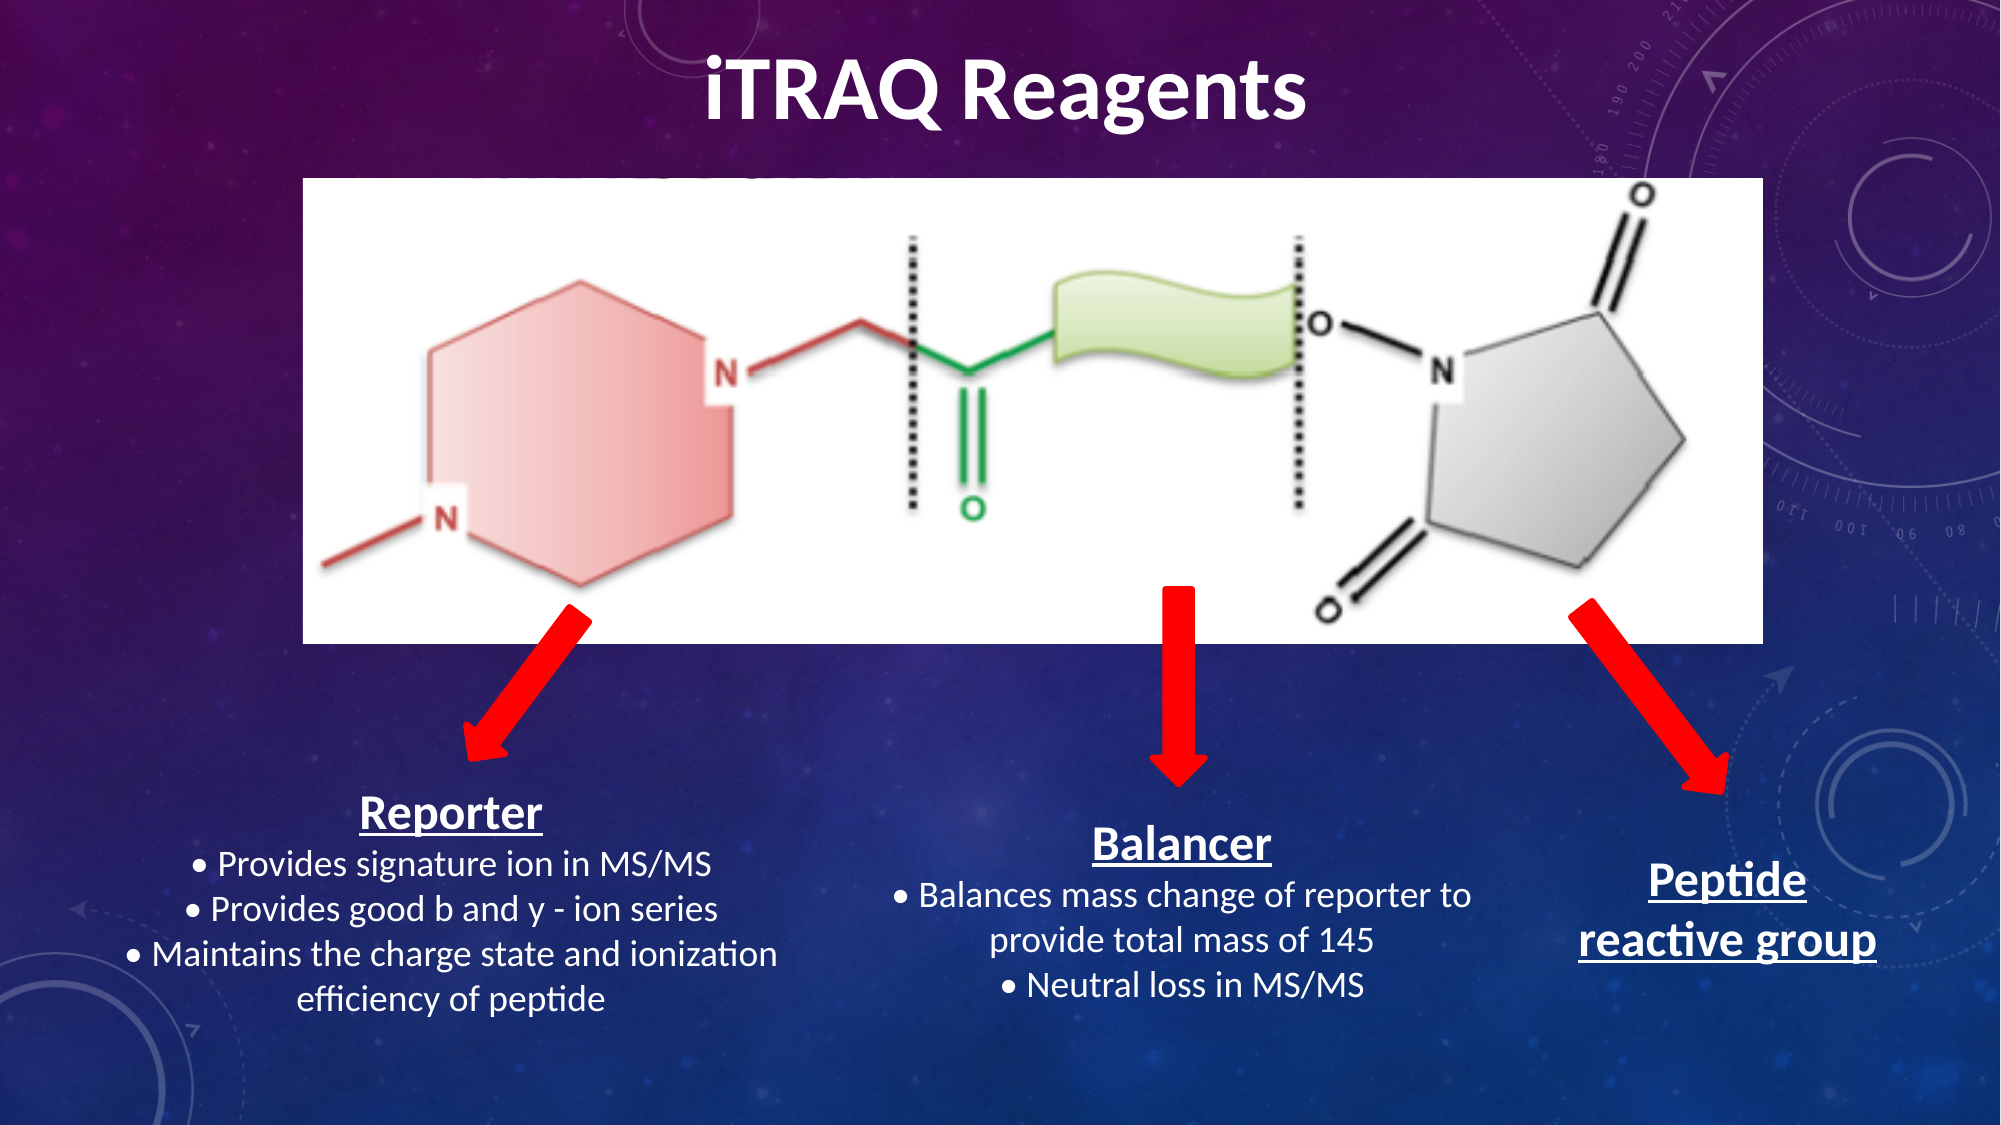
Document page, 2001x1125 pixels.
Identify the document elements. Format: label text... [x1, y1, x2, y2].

text_box [464, 655, 567, 761]
text_box Peptide reactive group [1545, 778, 1911, 1036]
text_box [1598, 655, 1728, 778]
picture [0, 0, 2001, 1125]
text_box Reporter • Provides signature ion in MS/MS • Provides good b and y - ion series • Maintains the charge state and ionization efficiency of peptide [89, 763, 813, 1036]
text_box Balancer • Balances mass change of reporter to provide total mass of 145 • Neutral loss in MS/MS [861, 779, 1503, 1036]
text_box iTRAQ Reagents [485, 20, 1548, 146]
text_box [1150, 655, 1207, 779]
